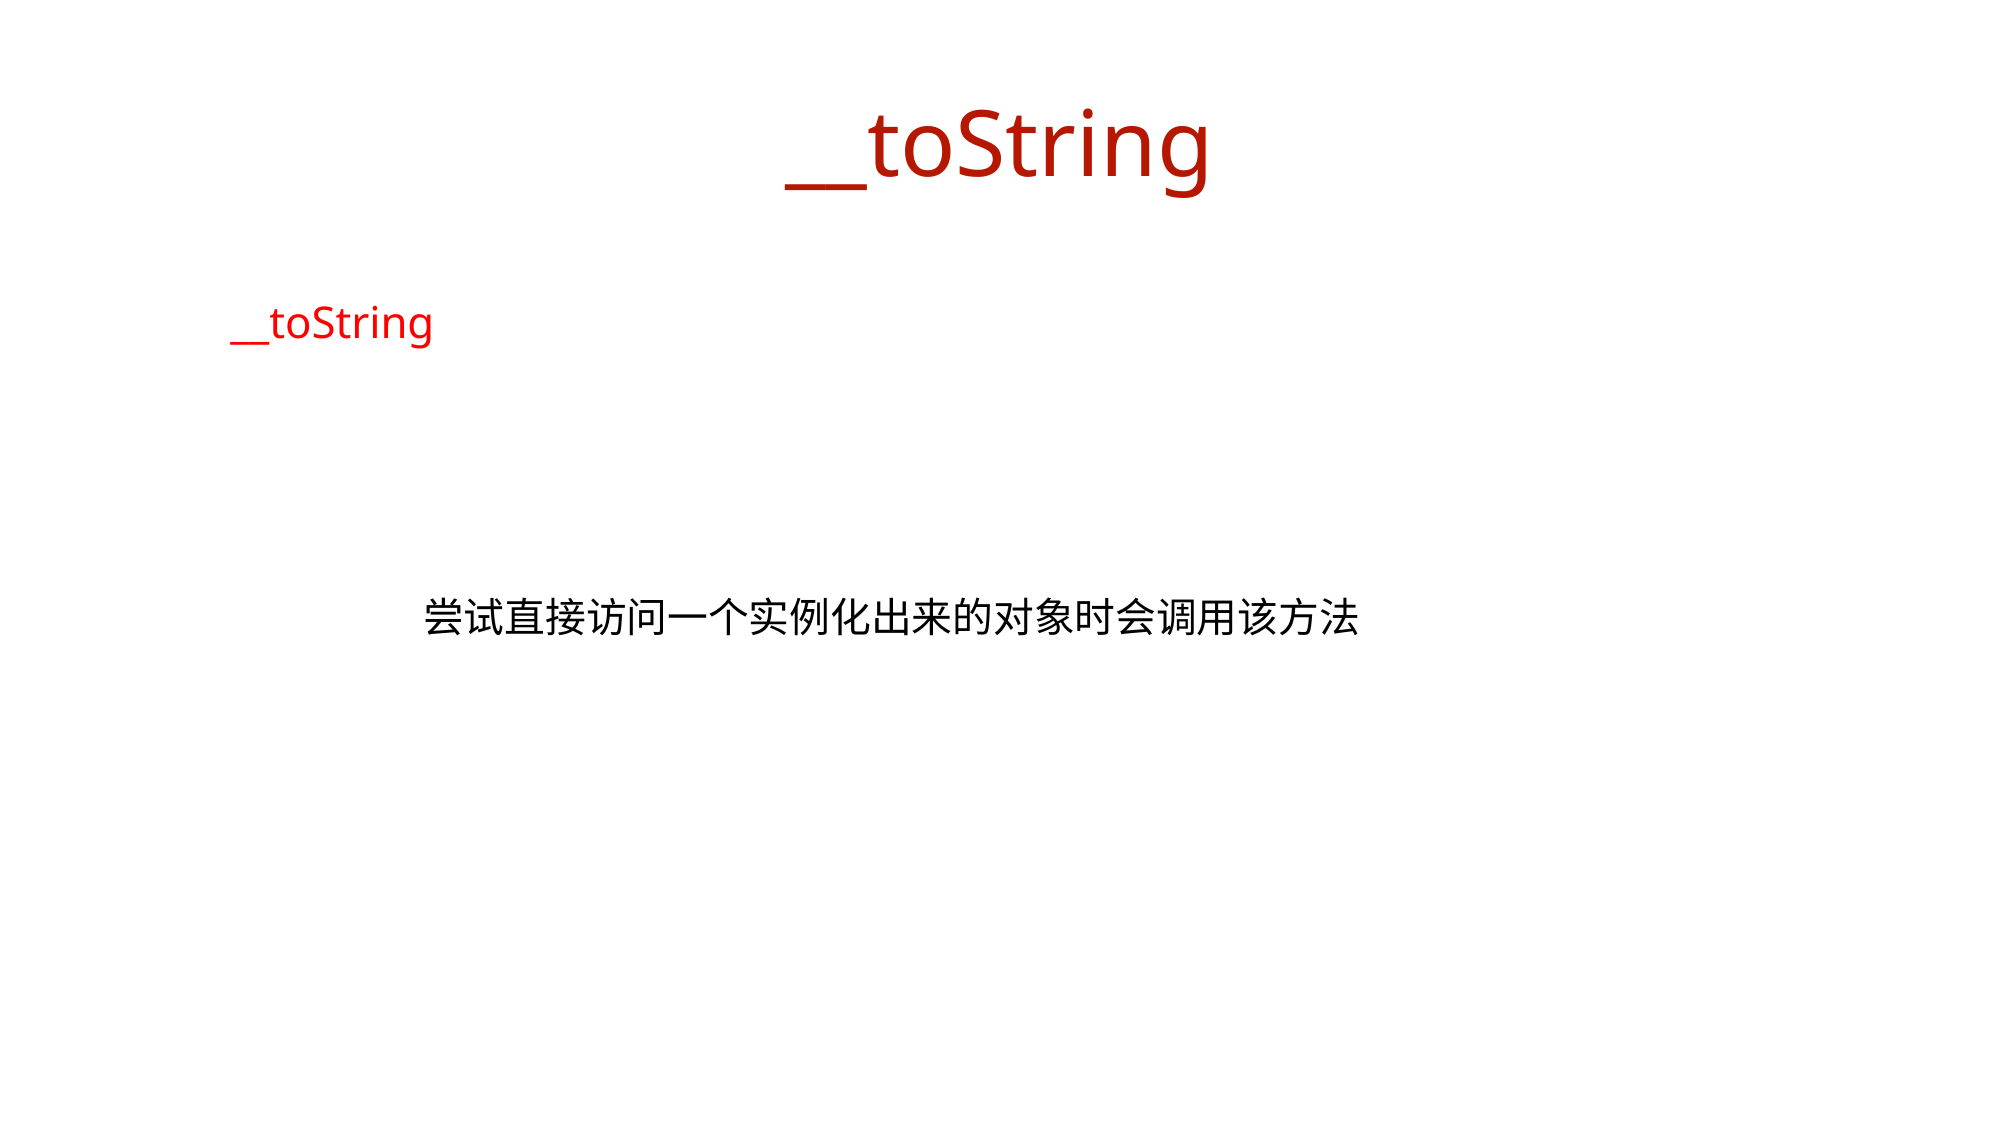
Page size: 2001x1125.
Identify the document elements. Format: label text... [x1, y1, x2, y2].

list __toString [230, 295, 635, 348]
list 尝试直接访问一个实例化出来的对象时会调用该方法 [423, 591, 1577, 691]
title __toString [663, 84, 1337, 196]
